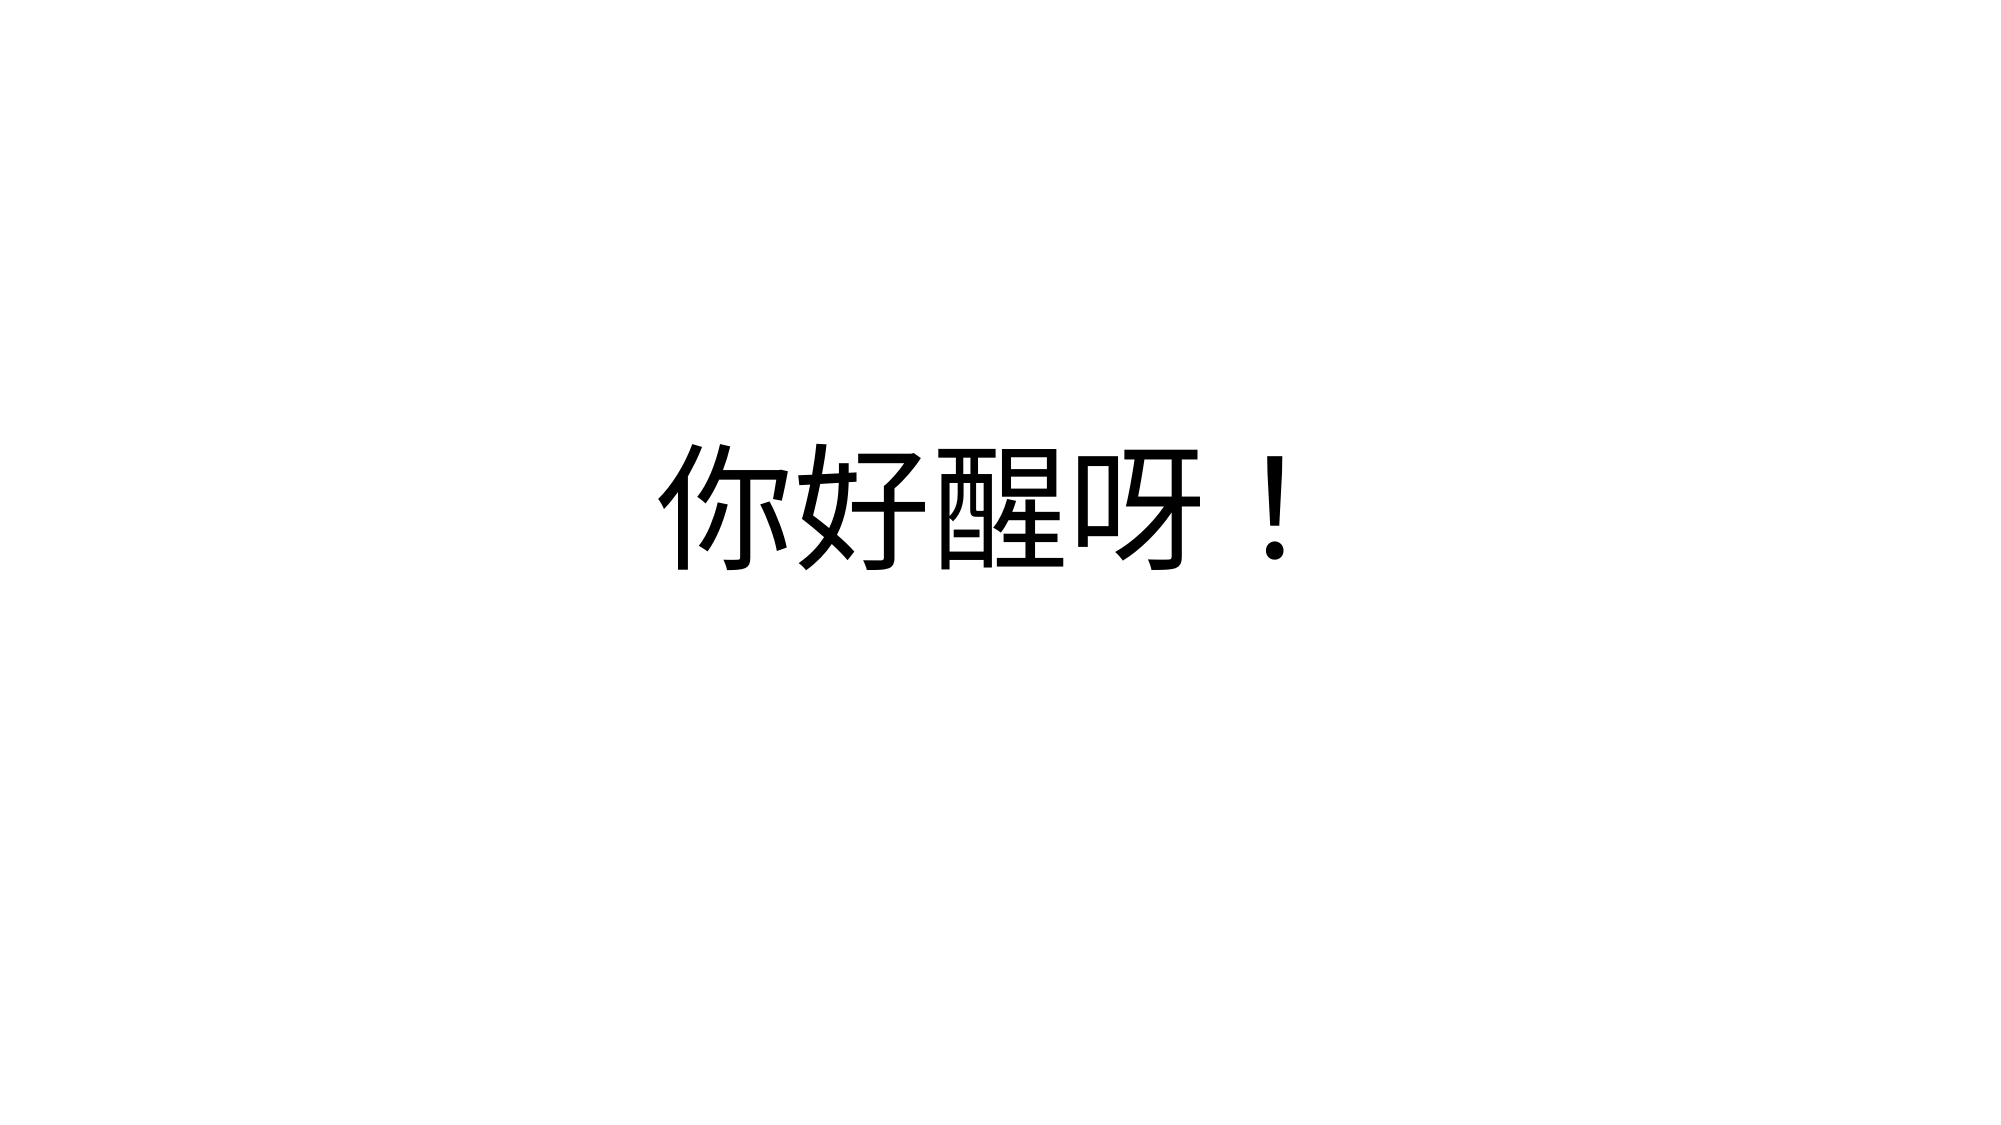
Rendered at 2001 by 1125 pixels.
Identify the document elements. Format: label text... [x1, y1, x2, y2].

list 你好醒呀！ [137, 433, 1863, 1014]
